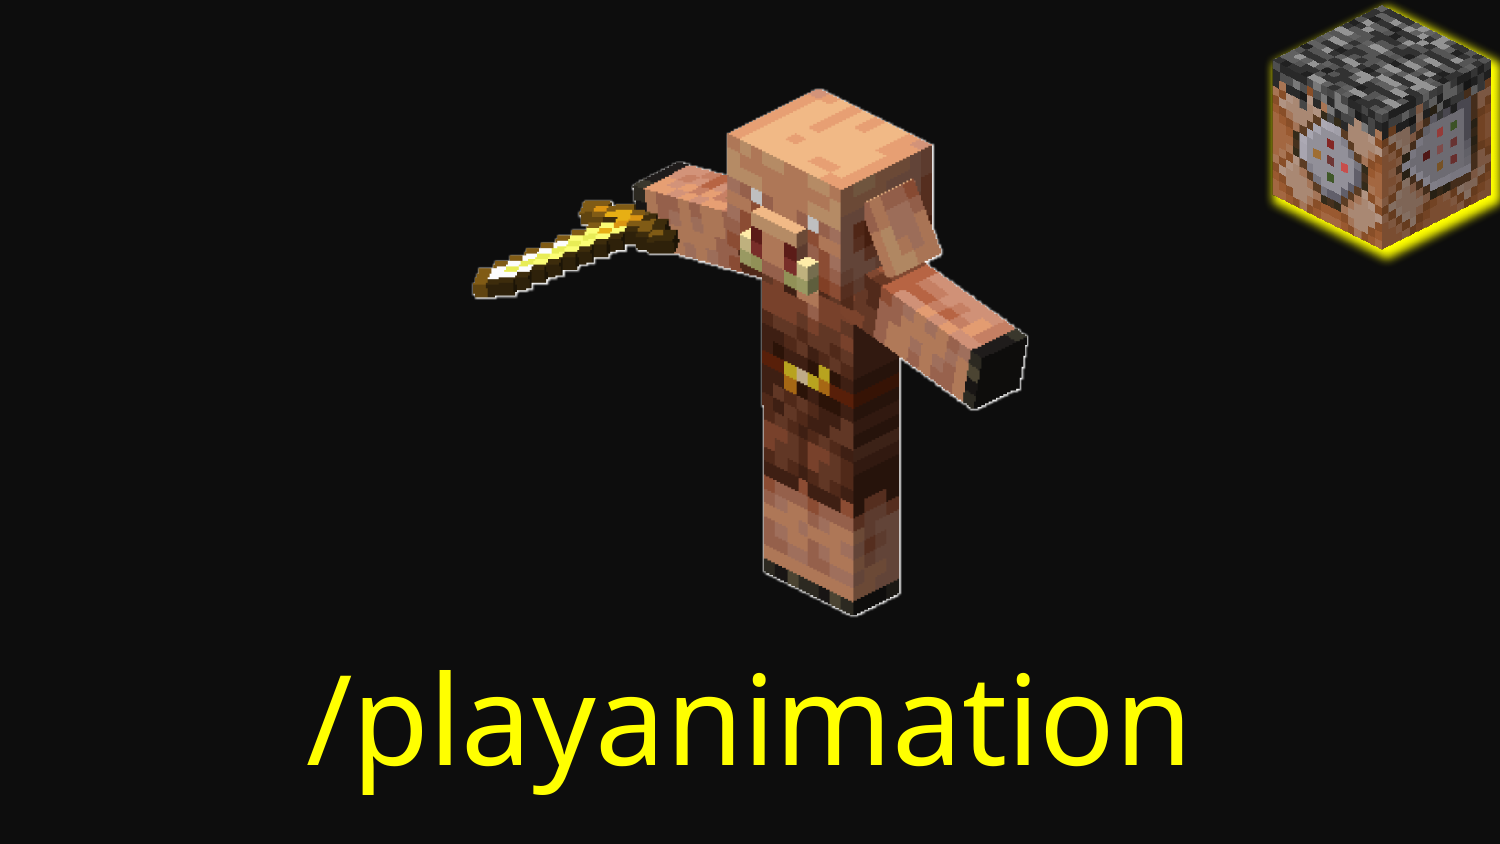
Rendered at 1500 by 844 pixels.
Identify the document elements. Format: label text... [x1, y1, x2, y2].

picture [1259, 4, 1500, 250]
text_box /playanimation [291, 632, 1209, 798]
picture [473, 69, 1027, 617]
